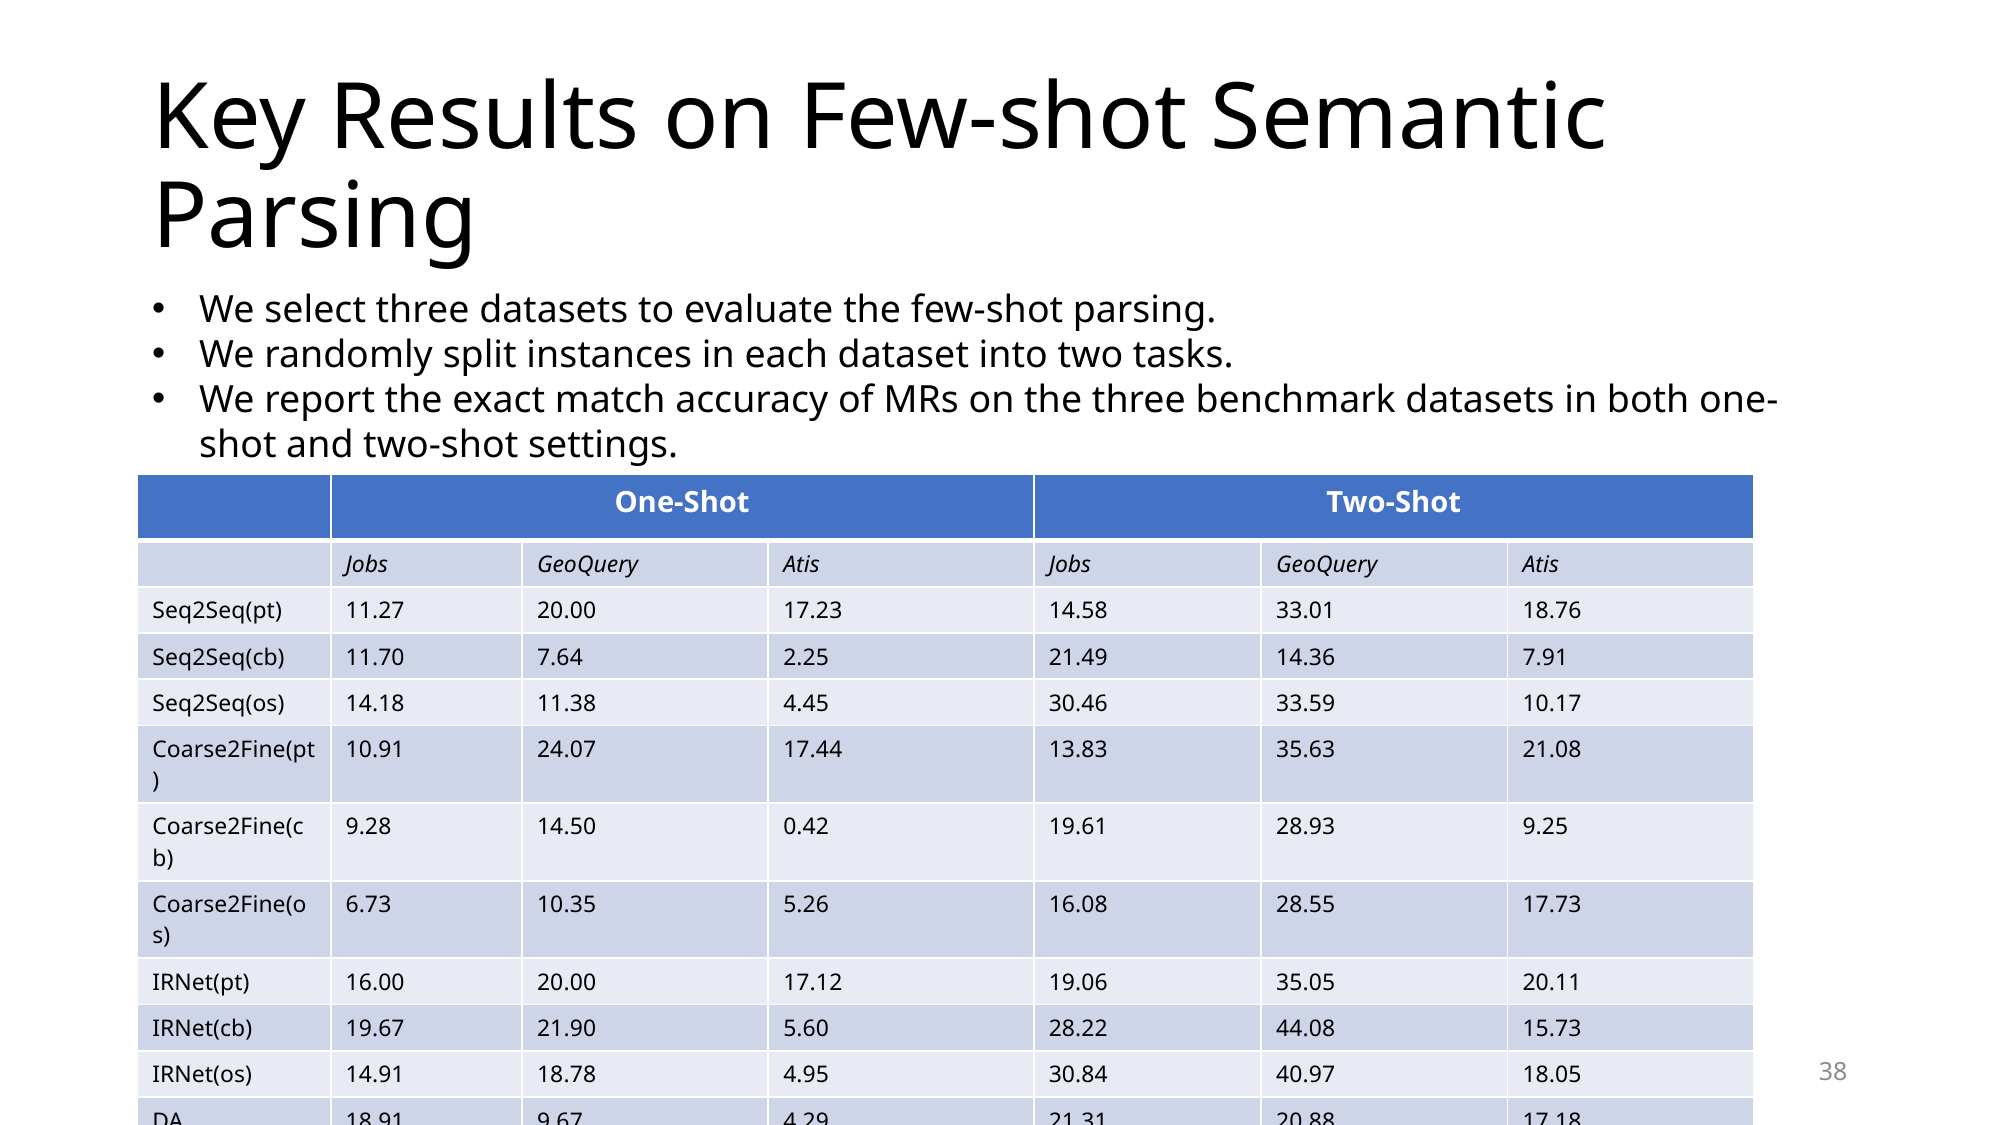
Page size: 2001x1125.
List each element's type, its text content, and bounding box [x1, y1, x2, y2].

table_cell 10.91 [332, 726, 521, 802]
table_cell 10.17 [1508, 680, 1753, 725]
table_cell 5.60 [769, 1005, 1033, 1050]
table_cell DA [138, 1098, 330, 1125]
table_cell 17.73 [1508, 882, 1753, 957]
table_cell 4.29 [769, 1098, 1033, 1125]
table_cell 21.90 [523, 1005, 767, 1050]
table_cell 11.27 [332, 588, 521, 632]
table_cell 28.22 [1035, 1005, 1260, 1050]
table_cell [138, 543, 330, 586]
table_cell 28.55 [1262, 882, 1507, 957]
table_cell 17.23 [769, 588, 1033, 632]
table_cell 11.38 [523, 680, 767, 725]
table_cell 9.28 [332, 804, 521, 880]
table_cell 6.73 [332, 882, 521, 957]
table_cell 33.01 [1262, 588, 1507, 632]
table_cell 18.78 [523, 1052, 767, 1096]
table_cell Jobs [332, 543, 521, 586]
table_cell 13.83 [1035, 726, 1260, 802]
table_cell 7.91 [1508, 634, 1753, 678]
table_header One-Shot [332, 475, 1033, 538]
table_cell 4.45 [769, 680, 1033, 725]
table_cell 16.00 [332, 959, 521, 1004]
table_cell Jobs [1035, 543, 1260, 586]
table_cell Seq2Seq(os) [138, 680, 330, 725]
table_cell Atis [769, 543, 1033, 586]
table_cell Seq2Seq(cb) [138, 634, 330, 678]
table_cell 14.50 [523, 804, 767, 880]
table_cell 17.12 [769, 959, 1033, 1004]
table_cell IRNet(pt) [138, 959, 330, 1004]
table_cell 21.31 [1035, 1098, 1260, 1125]
table_cell 14.36 [1262, 634, 1507, 678]
table_cell 14.91 [332, 1052, 521, 1096]
table_cell 21.08 [1508, 726, 1753, 802]
table_cell 21.49 [1035, 634, 1260, 678]
table_cell 2.25 [769, 634, 1033, 678]
table_cell 11.70 [332, 634, 521, 678]
table_cell 10.35 [523, 882, 767, 957]
table_cell 7.64 [523, 634, 767, 678]
table_cell 14.58 [1035, 588, 1260, 632]
table_cell 16.08 [1035, 882, 1260, 957]
table_cell 40.97 [1262, 1052, 1412, 1096]
table_cell Seq2Seq(pt) [138, 588, 330, 632]
table_cell 19.67 [332, 1005, 521, 1050]
table_cell 30.46 [1035, 680, 1260, 725]
table_cell IRNet(cb) [138, 1005, 330, 1050]
table_cell 5.26 [769, 882, 1033, 957]
table_cell 14.18 [332, 680, 521, 725]
table_cell 35.05 [1262, 959, 1507, 1004]
slide_number 38 [1412, 1042, 1863, 1103]
table_cell 9.67 [523, 1098, 767, 1125]
table_cell 20.00 [523, 959, 767, 1004]
table_cell 4.95 [769, 1052, 1033, 1096]
table_cell Coarse2Fine(cb) [138, 804, 330, 880]
table_cell 19.61 [1035, 804, 1260, 880]
table_cell 18.91 [332, 1098, 521, 1125]
table_header Two-Shot [1035, 475, 1753, 538]
table_cell 15.73 [1508, 1005, 1753, 1042]
table_cell Coarse2Fine(os) [138, 882, 330, 957]
table_cell 0.42 [769, 804, 1033, 880]
table_cell 30.84 [1035, 1052, 1260, 1096]
table_cell 18.76 [1508, 588, 1753, 632]
text_box We select three datasets to evaluate the few-shot parsing. We randomly split instances in each dataset into two tasks. We report the exact match accuracy of MRs on the three benchmark datasets in both one-shot and two-shot settings. [137, 277, 1863, 472]
table_cell 9.25 [1508, 804, 1753, 880]
table_cell 35.63 [1262, 726, 1507, 802]
table_cell GeoQuery [523, 543, 767, 586]
table_cell 20.88 [1262, 1098, 1507, 1125]
table_cell Atis [1508, 543, 1753, 586]
table_cell GeoQuery [1262, 543, 1507, 586]
table_cell IRNet(os) [138, 1052, 330, 1096]
table_cell 24.07 [523, 726, 767, 802]
table_header [138, 475, 330, 538]
table_cell 28.93 [1262, 804, 1507, 880]
table_cell 17.18 [1508, 1103, 1753, 1125]
table_cell 20.00 [523, 588, 767, 632]
table_cell 19.06 [1035, 959, 1260, 1004]
title Key Results on Few-shot Semantic Parsing [137, 59, 1863, 277]
table_cell 20.11 [1508, 959, 1753, 1004]
table_cell 33.59 [1262, 680, 1507, 725]
table_cell 17.44 [769, 726, 1033, 802]
table_cell Coarse2Fine(pt) [138, 726, 330, 802]
table_cell 44.08 [1262, 1005, 1507, 1050]
